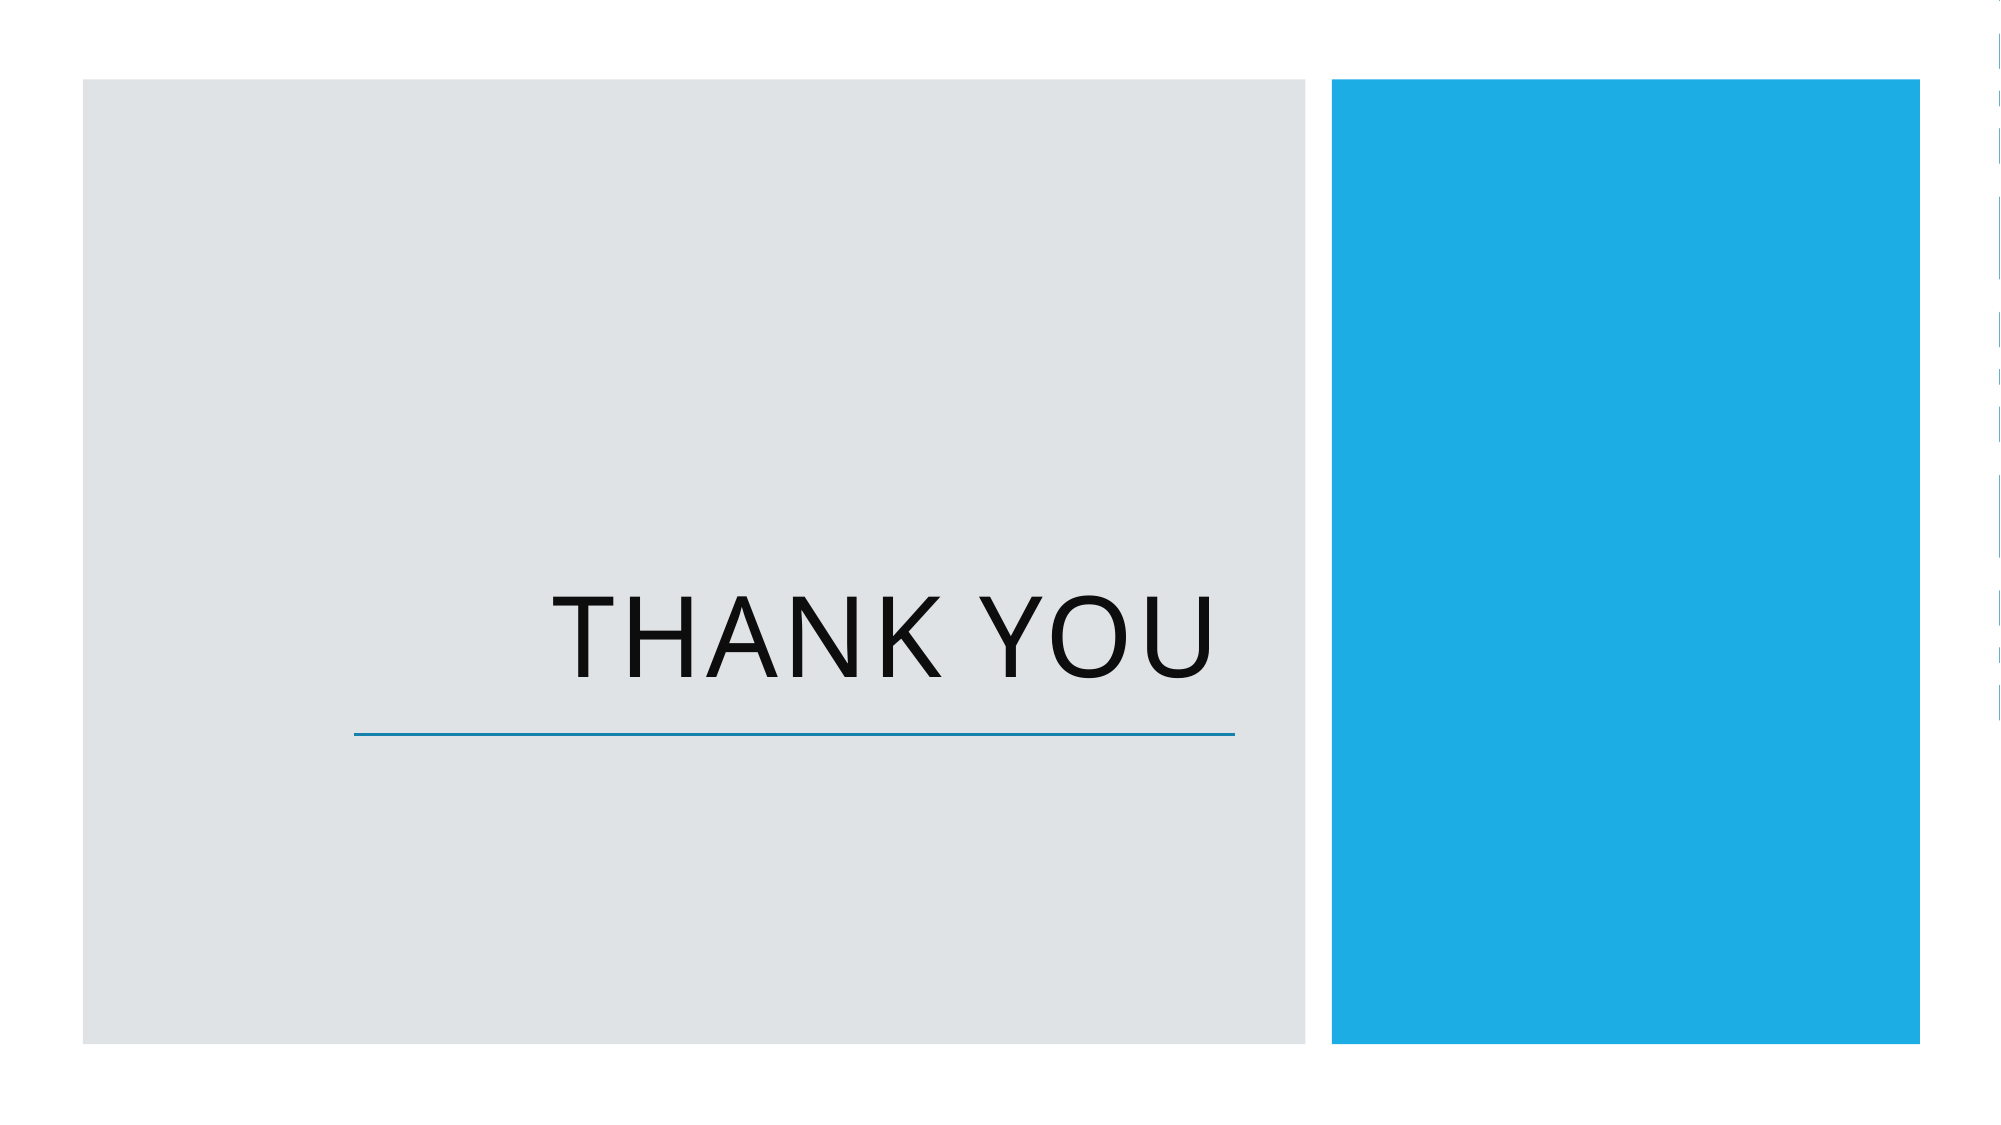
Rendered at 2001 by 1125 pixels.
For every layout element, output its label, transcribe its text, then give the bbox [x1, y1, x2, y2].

text_box [0, 0, 2000, 1125]
title Thank you [162, 160, 1236, 707]
text_box [1331, 78, 1921, 1045]
text_box [82, 78, 1307, 1045]
